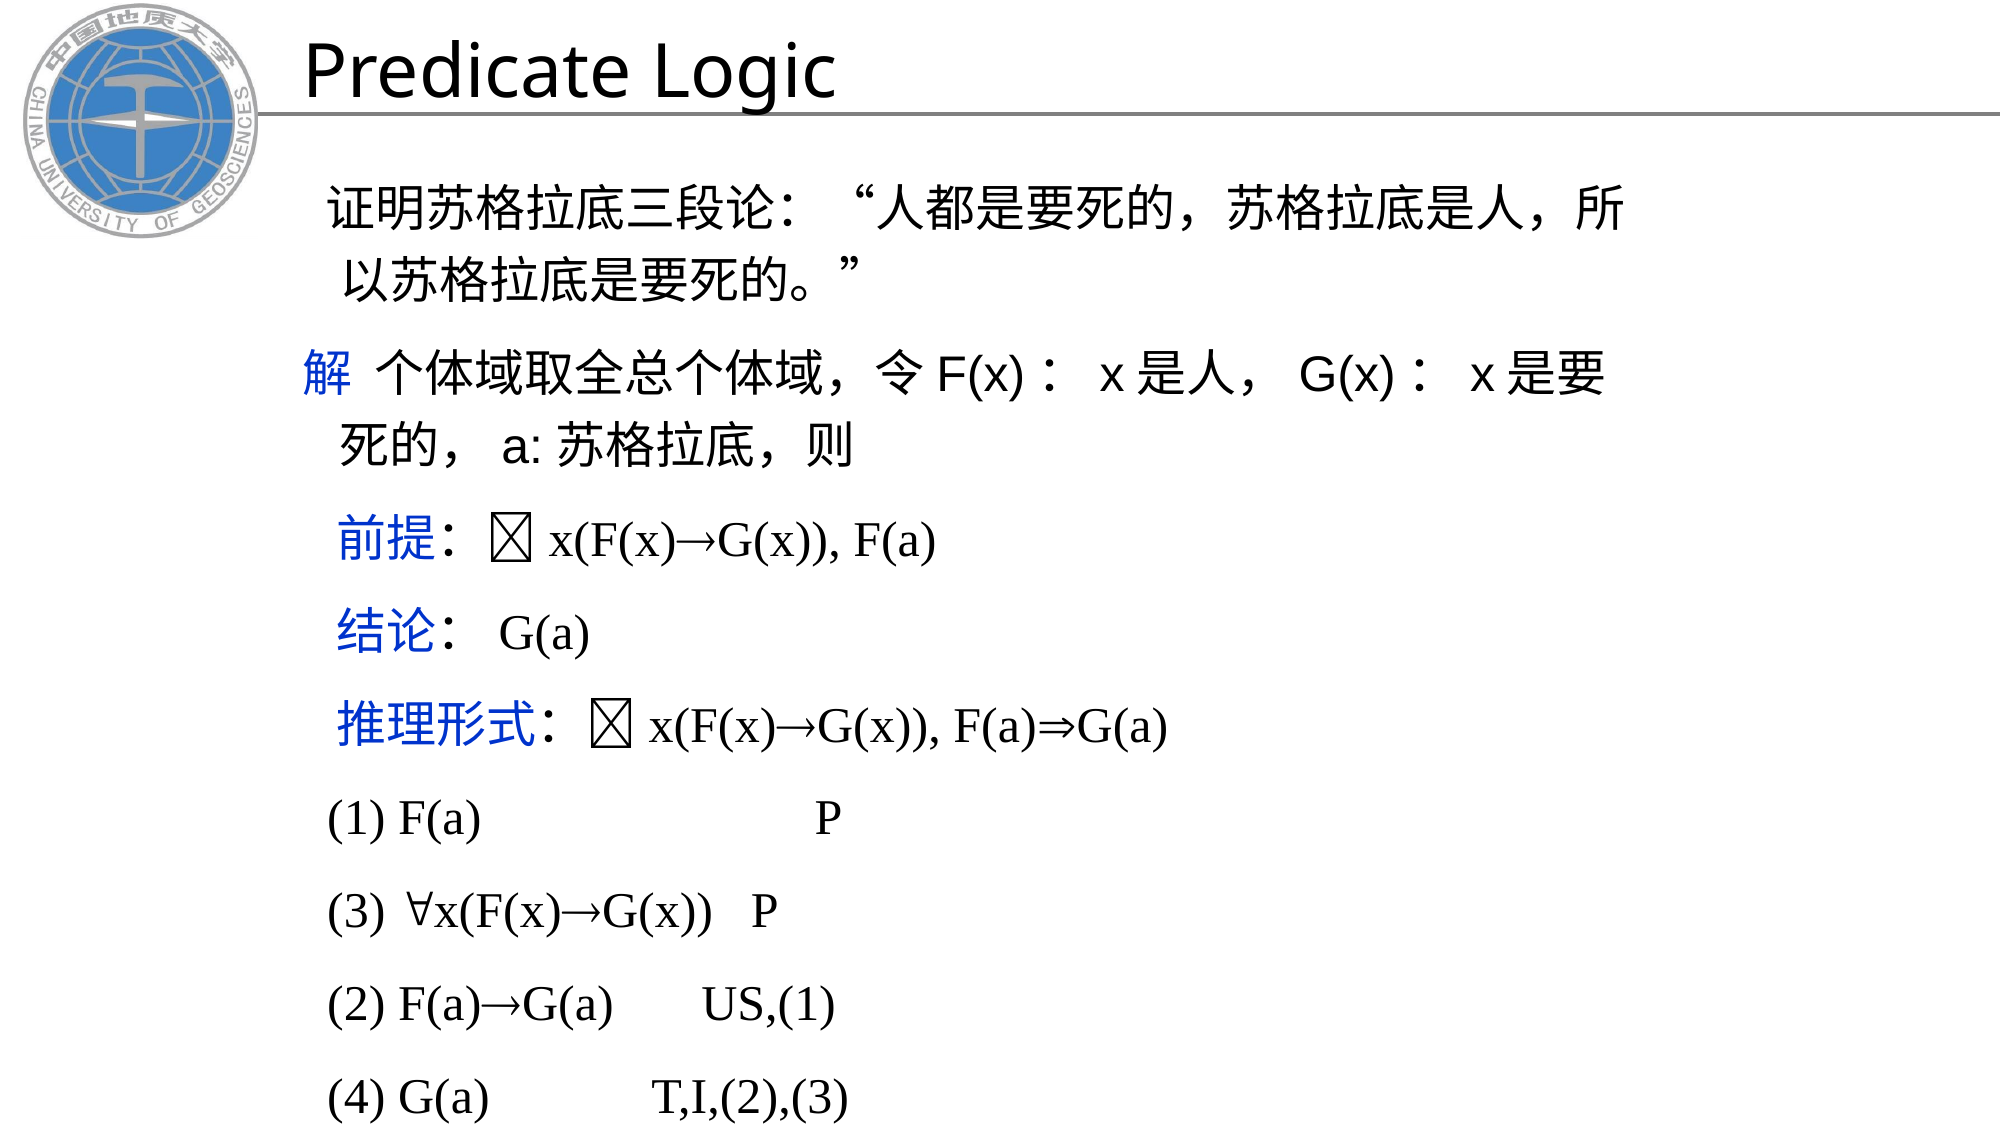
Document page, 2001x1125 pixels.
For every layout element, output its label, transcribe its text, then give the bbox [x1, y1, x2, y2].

text_box Predicate Logic [287, 15, 1233, 120]
text_box 证明苏格拉底三段论：“人都是要死的，苏格拉底是人，所以苏格拉底是要死的。” 解 个体域取全总个体域，令F(x)：x是人，G(x)：x是要死的，a:苏格拉底，则 前提：x(F(x)G(x)), F(a) 结论：G(a) 推理形式：x(F(x)G(x)), F(a)G(a) (1) F(a) P (3) x(F(x)G(x)) P (2) F(a)G(a) US,(1) (4) G(a) T,I,(2),(3) [287, 157, 1672, 902]
picture [21, 3, 258, 239]
